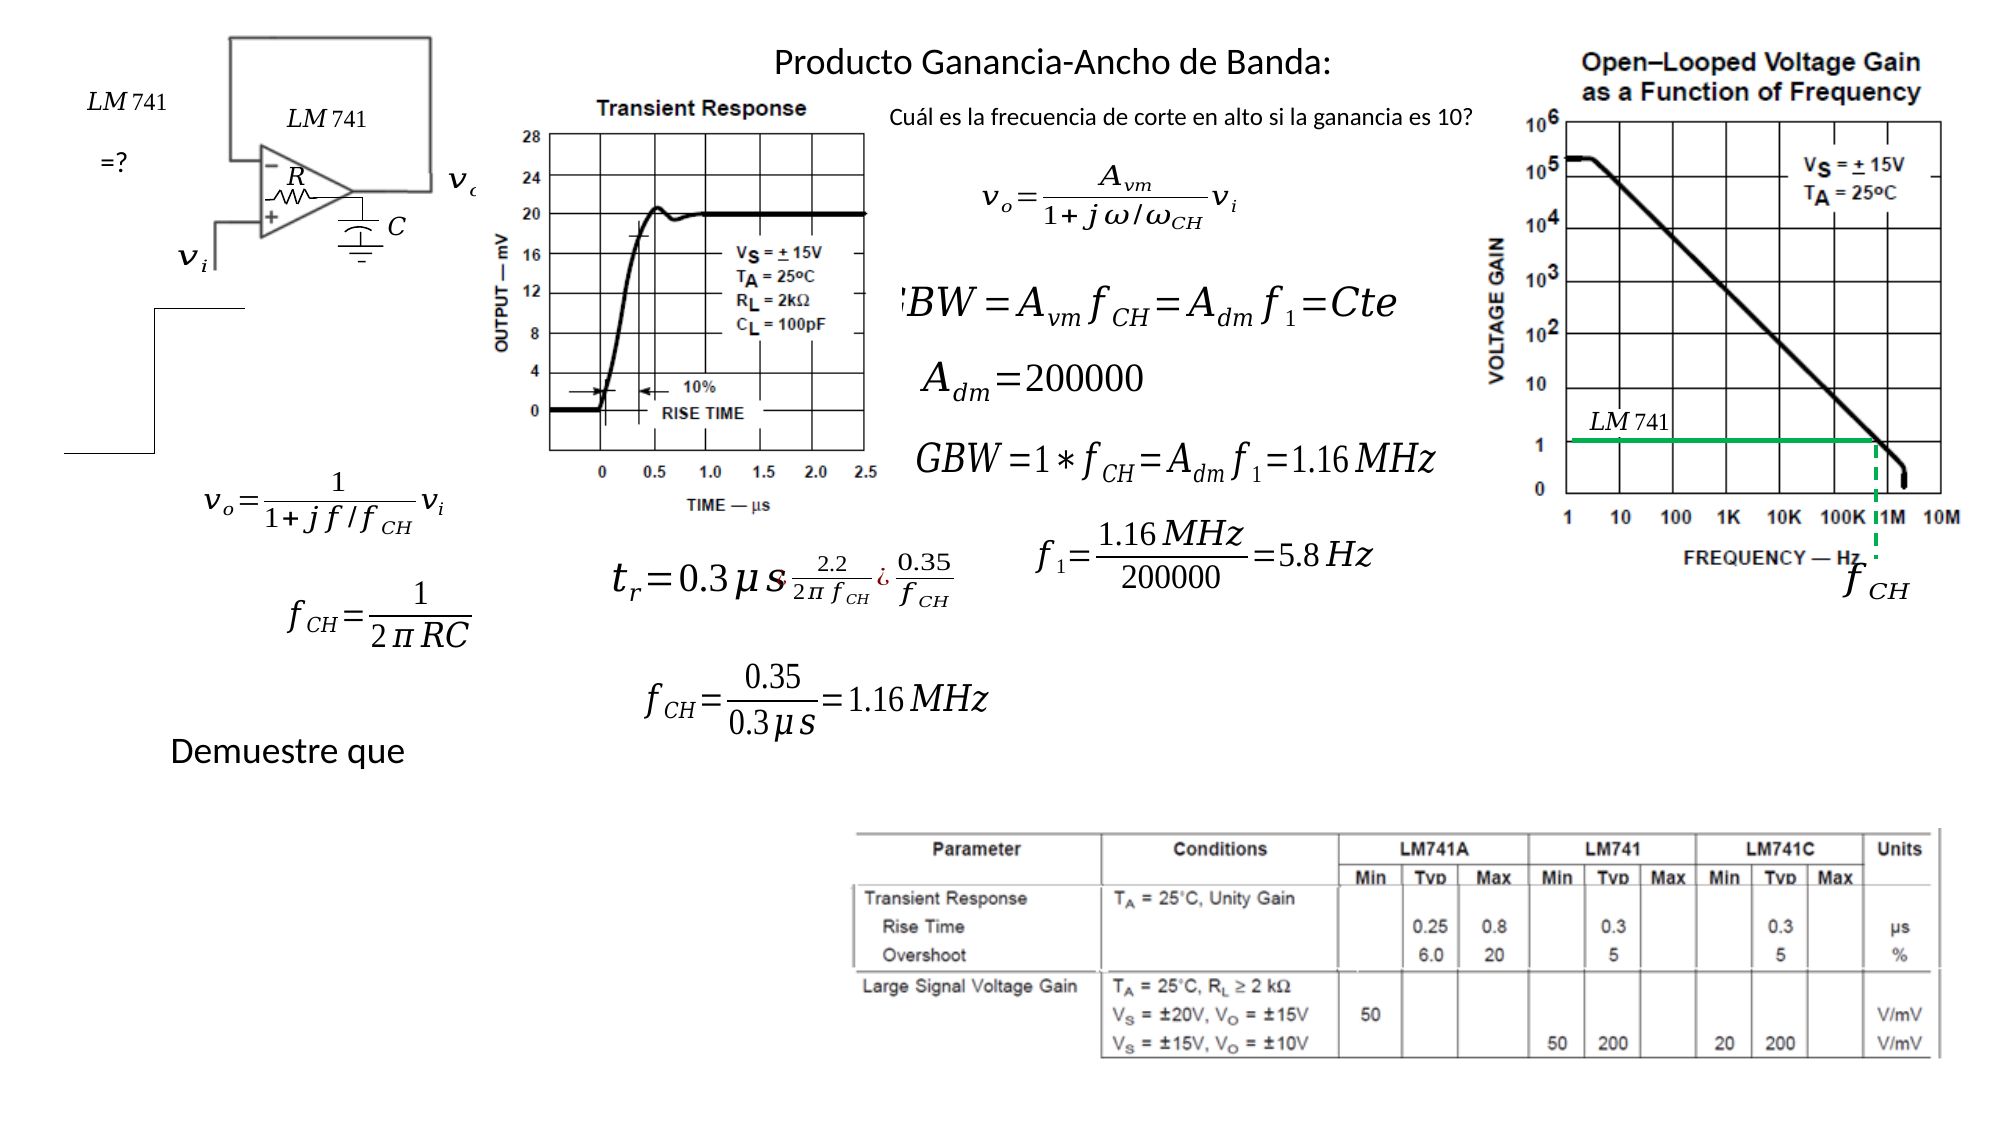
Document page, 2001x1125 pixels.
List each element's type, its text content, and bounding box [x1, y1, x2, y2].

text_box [63, 308, 245, 454]
picture [476, 75, 902, 523]
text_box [1467, 32, 1989, 601]
picture [173, 3, 447, 291]
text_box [265, 163, 408, 262]
picture [846, 828, 1959, 1101]
text_box Cuál es la frecuencia de corte en alto si la ganancia es 10? [902, 92, 1467, 138]
